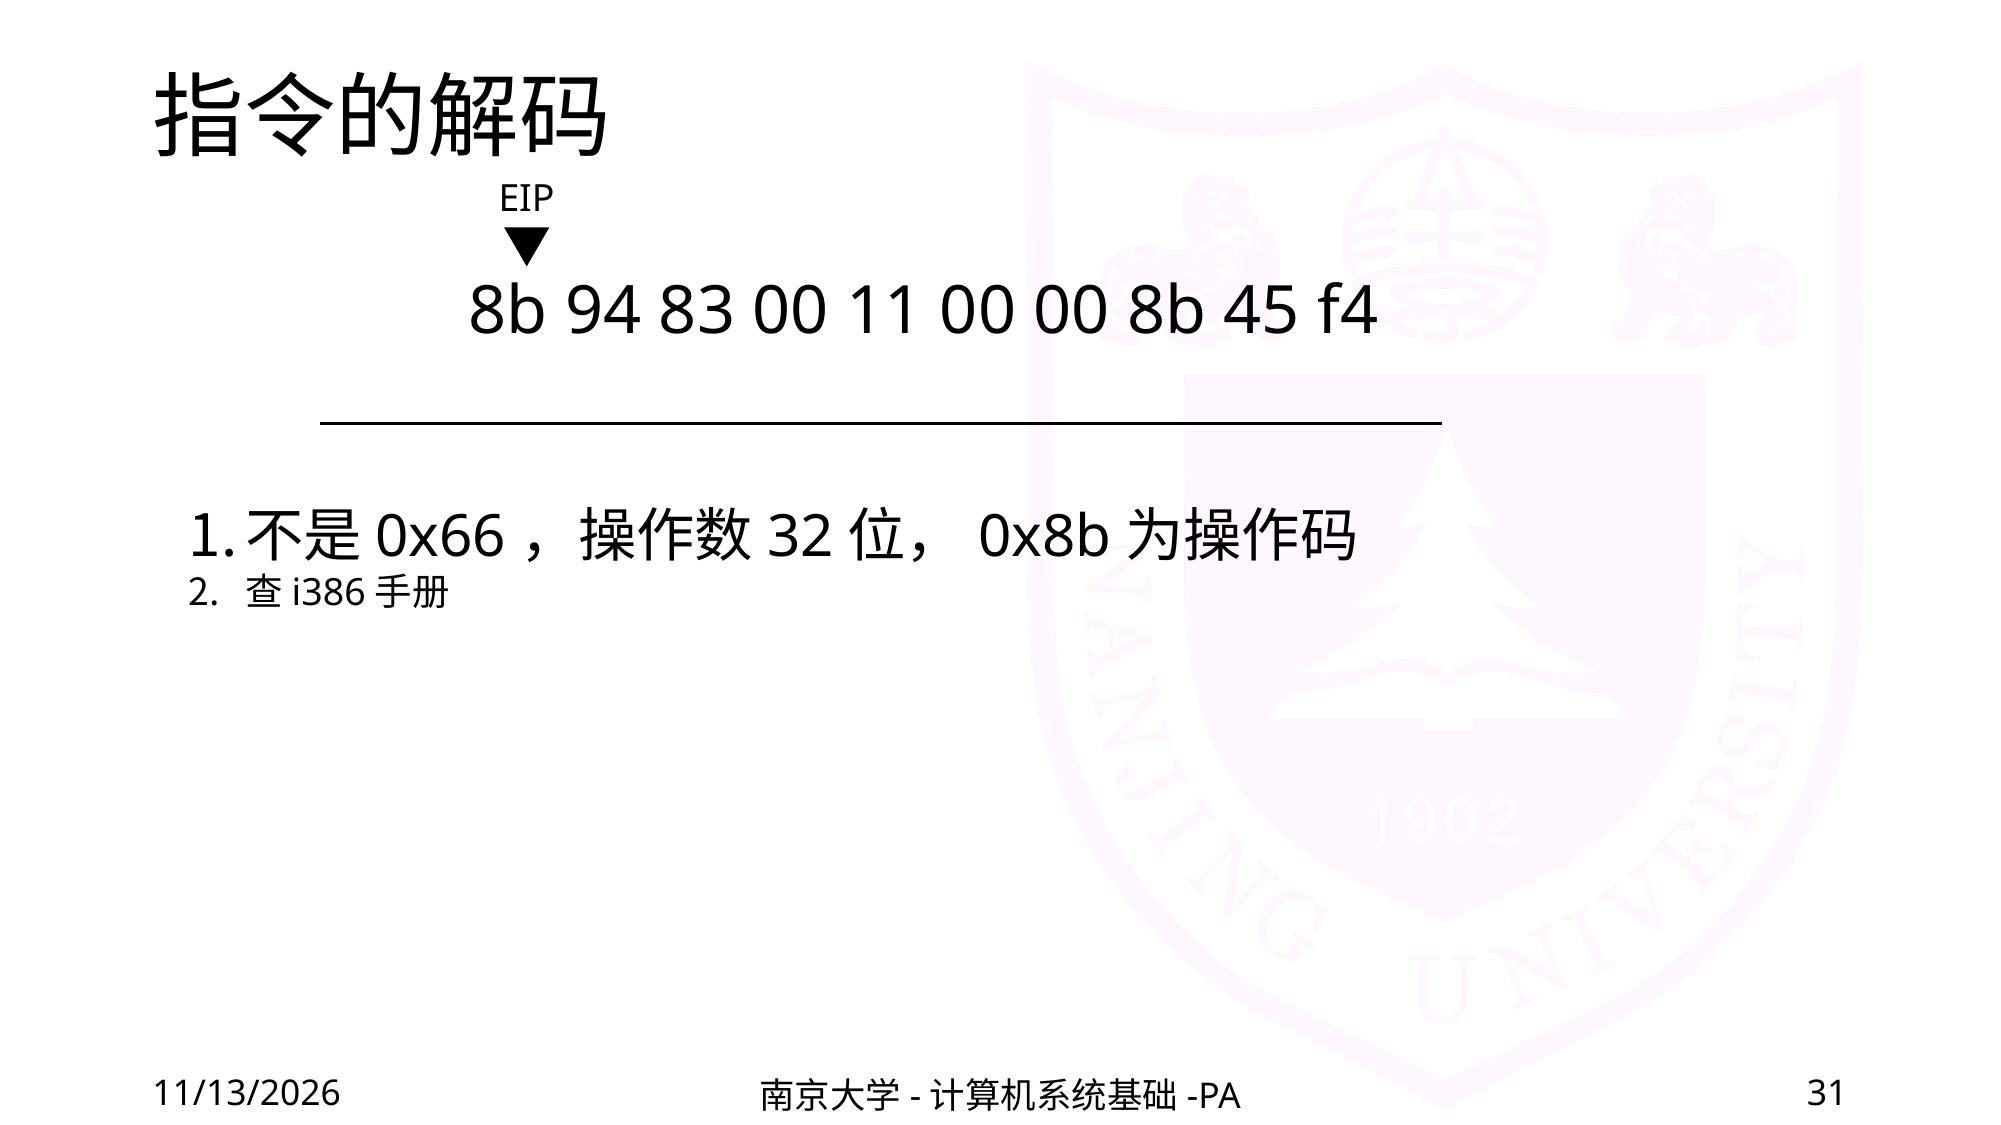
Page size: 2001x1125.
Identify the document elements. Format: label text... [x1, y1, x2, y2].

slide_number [137, 1064, 588, 1125]
text_box 8b 94 83 00 11 00 00 8b 45 f4 [454, 259, 1395, 354]
text_box EIP [483, 166, 570, 227]
footer 南京大学-计算机系统基础-PA [662, 1064, 1338, 1125]
slide_number 31 [1412, 1064, 1863, 1125]
text_box 不是0x66，操作数32位，0x8b为操作码 查i386手册 [174, 490, 1462, 621]
text_box [504, 227, 550, 267]
title 指令的解码 [137, 59, 1863, 181]
